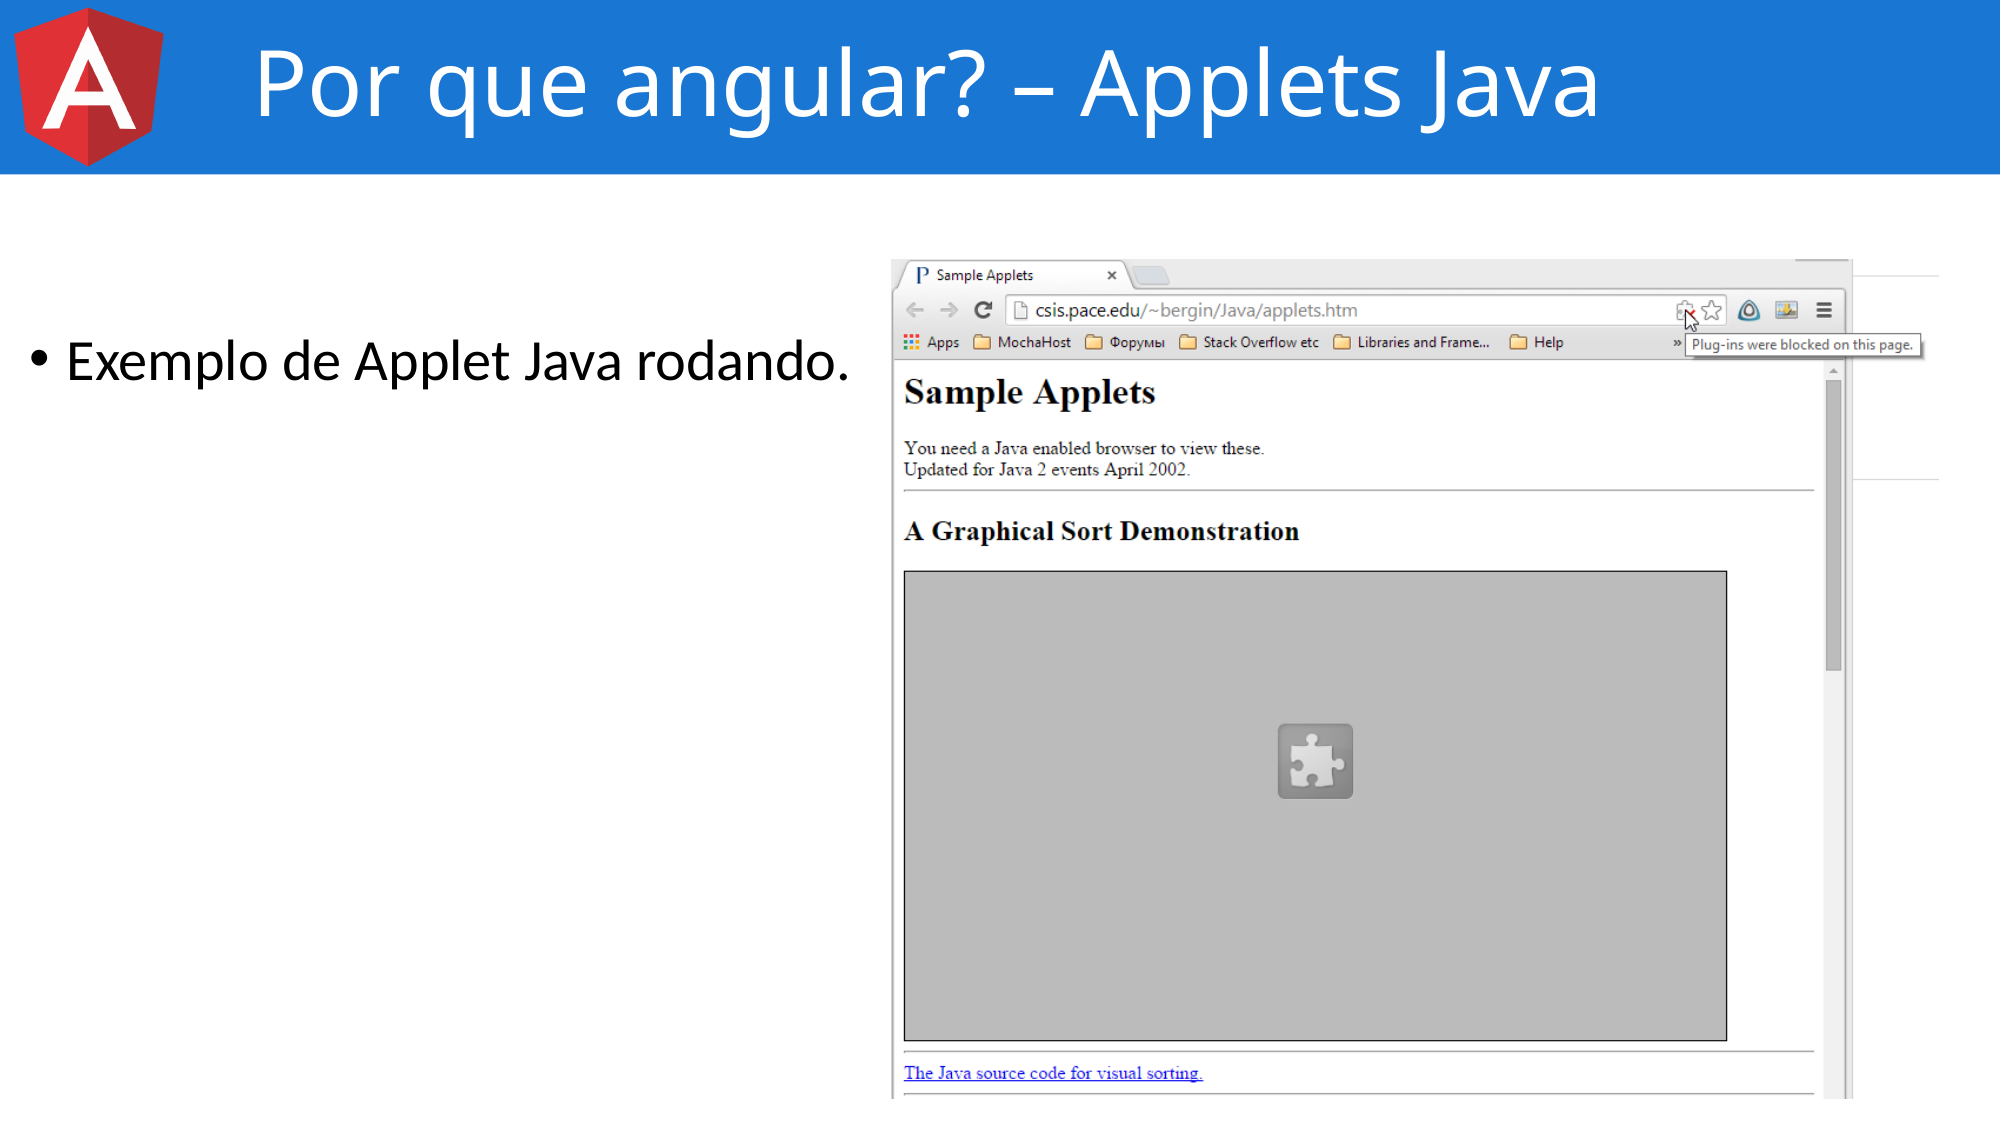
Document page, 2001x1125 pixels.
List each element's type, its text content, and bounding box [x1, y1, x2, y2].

title Por que angular? – Applets Java [0, 0, 2000, 175]
picture [890, 259, 1939, 1100]
picture [14, 7, 164, 167]
list Exemplo de Applet Java rodando. [14, 231, 1520, 911]
